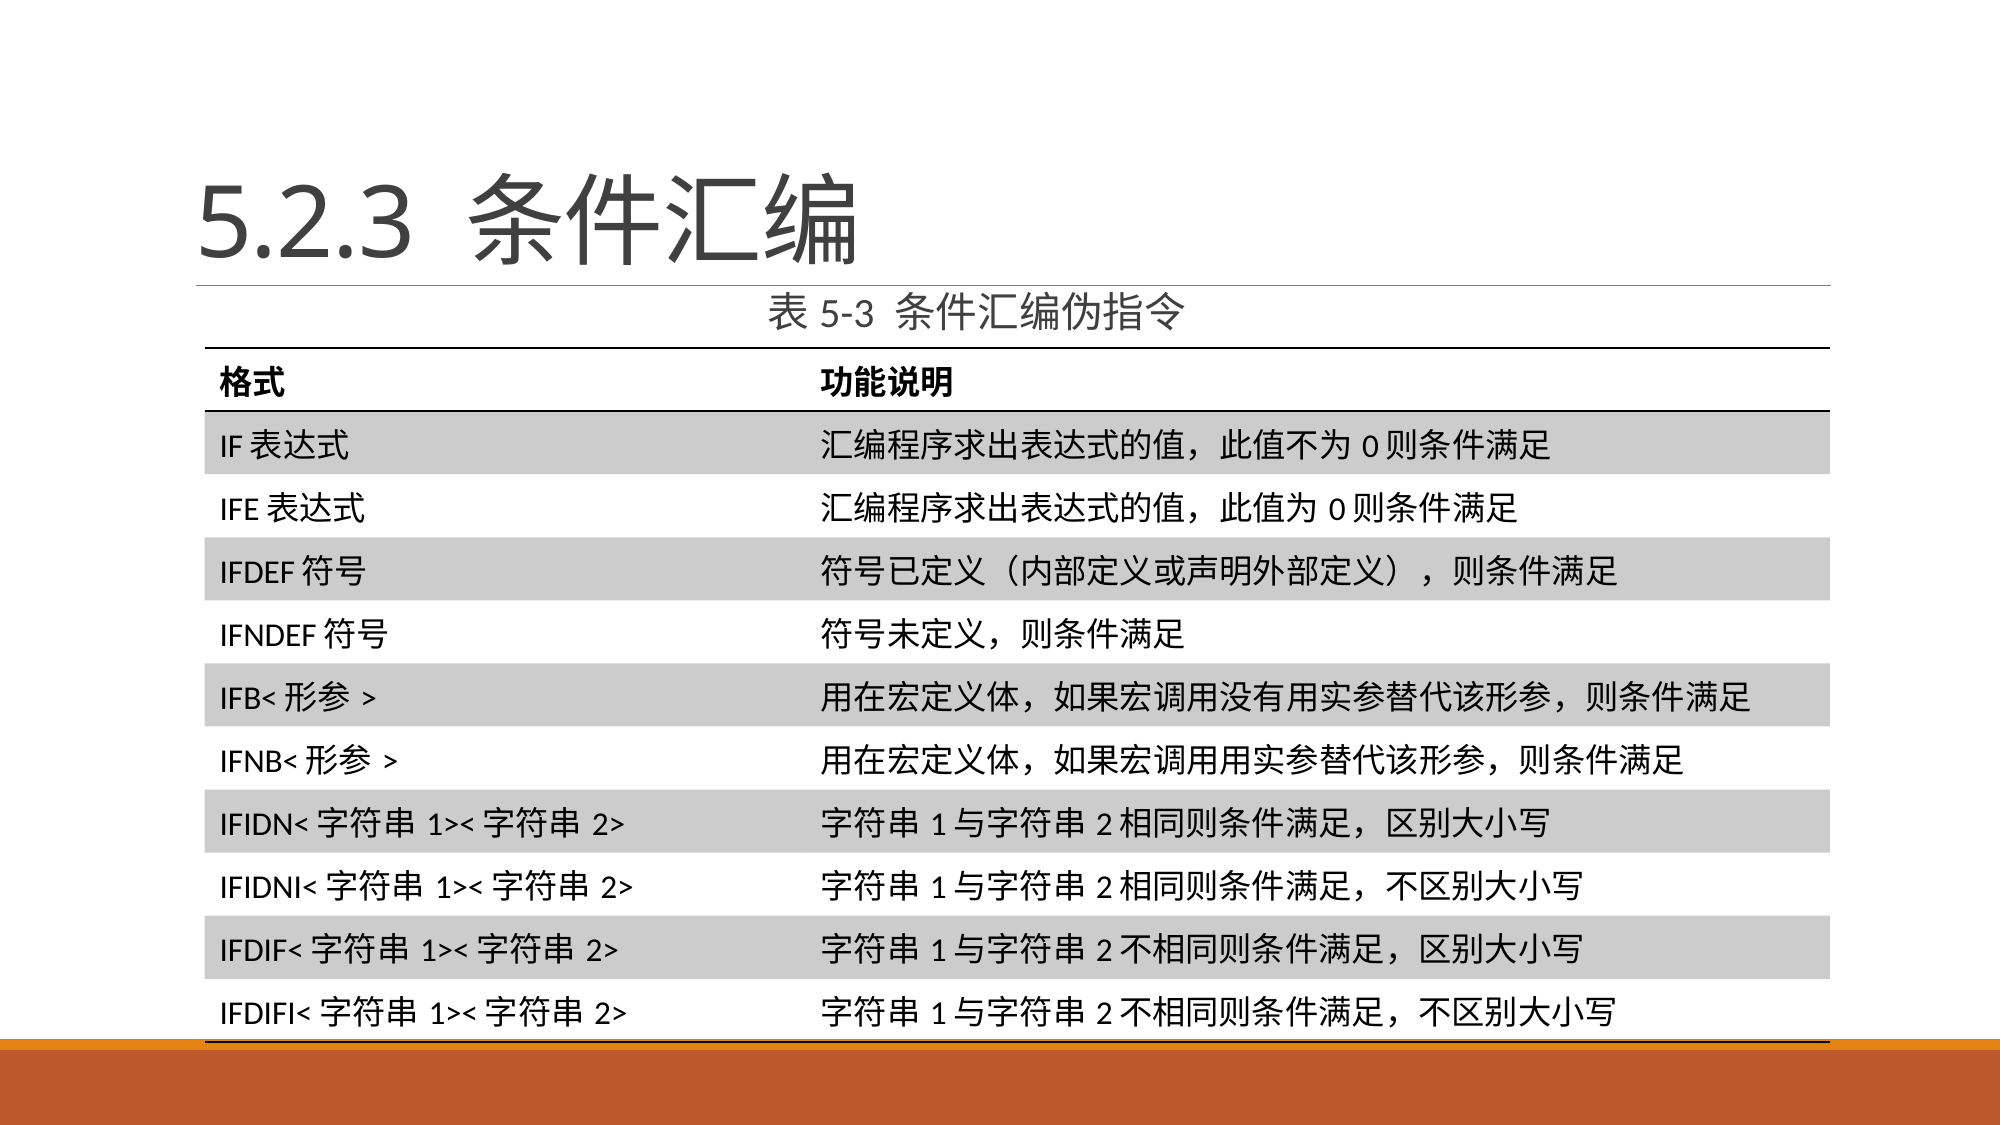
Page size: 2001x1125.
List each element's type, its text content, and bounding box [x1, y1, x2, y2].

table_cell 字符串1与字符串2不相同则条件满足，不区别大小写 [806, 979, 1830, 1041]
table_cell IFDIFI<字符串1><字符串2> [205, 979, 806, 1041]
title 5.2.3 条件汇编 [180, 47, 1830, 285]
list 表5-3 条件汇编伪指令 [144, 283, 1795, 349]
table_cell IFNB<形参> [205, 726, 806, 790]
table_cell 字符串1与字符串2相同则条件满足，不区别大小写 [806, 853, 1830, 916]
table_cell 符号已定义（内部定义或声明外部定义），则条件满足 [806, 537, 1830, 600]
table_cell IFNDEF符号 [205, 600, 806, 663]
table_cell IFIDNI<字符串1><字符串2> [205, 853, 806, 916]
table_header 功能说明 [806, 349, 1830, 410]
table_cell 用在宏定义体，如果宏调用用实参替代该形参，则条件满足 [806, 726, 1830, 790]
table_cell IF表达式 [205, 412, 806, 474]
table_header 格式 [205, 349, 806, 410]
table_cell IFIDN<字符串1><字符串2> [205, 790, 806, 853]
table_cell 字符串1与字符串2不相同则条件满足，区别大小写 [806, 916, 1830, 979]
table_cell 汇编程序求出表达式的值，此值为0则条件满足 [806, 474, 1830, 537]
table_cell 汇编程序求出表达式的值，此值不为0则条件满足 [806, 412, 1830, 474]
table_cell IFDIF<字符串1><字符串2> [205, 916, 806, 979]
table_cell IFB<形参> [205, 663, 806, 726]
table_cell 用在宏定义体，如果宏调用没有用实参替代该形参，则条件满足 [806, 663, 1830, 726]
table_cell 字符串1与字符串2相同则条件满足，区别大小写 [806, 790, 1830, 853]
table_cell IFE表达式 [205, 474, 806, 537]
table_cell IFDEF符号 [205, 537, 806, 600]
table_cell 符号未定义，则条件满足 [806, 600, 1830, 663]
